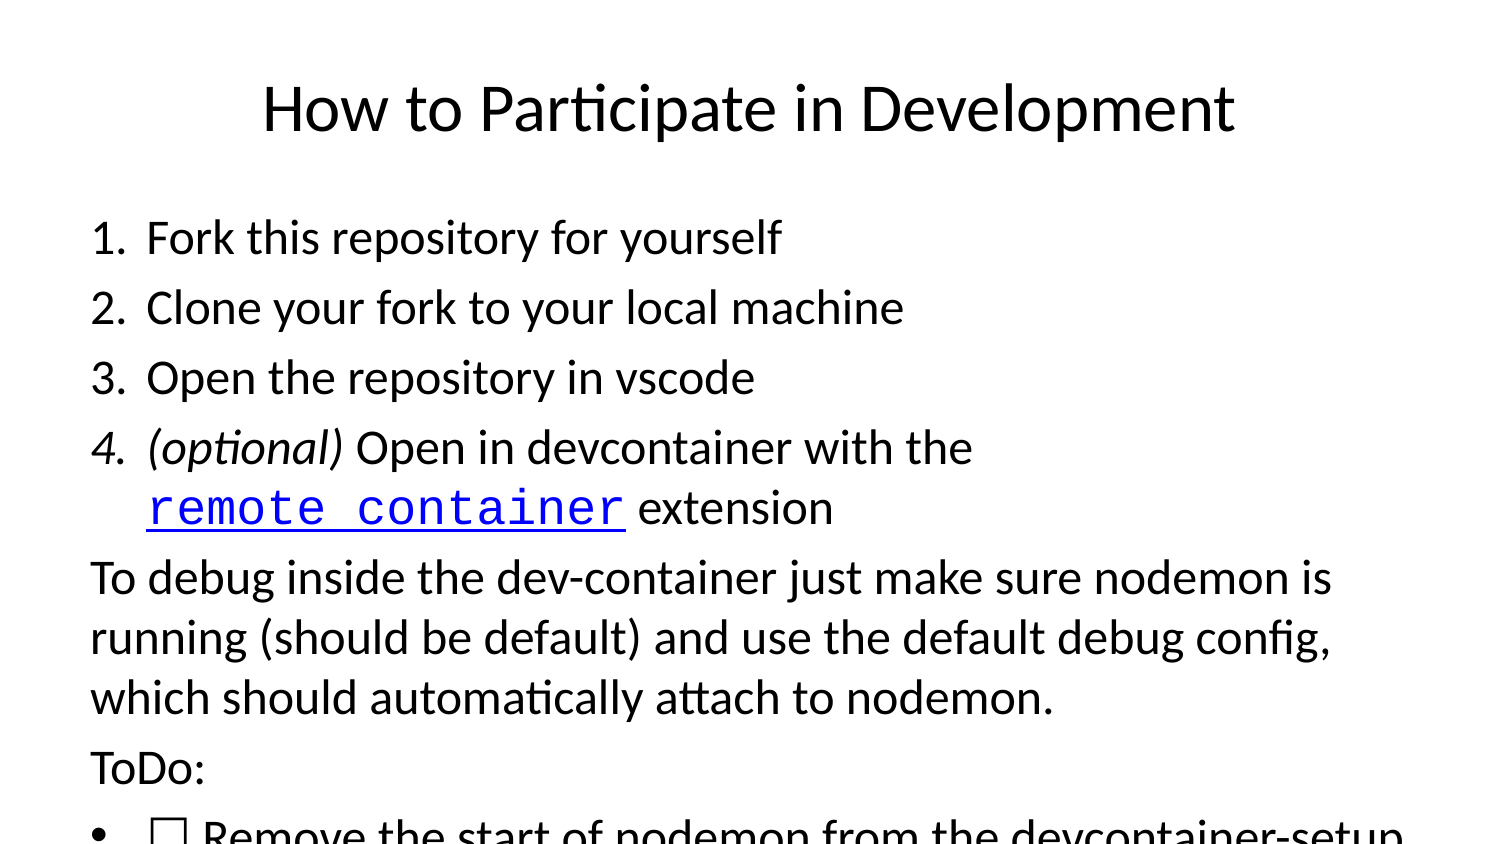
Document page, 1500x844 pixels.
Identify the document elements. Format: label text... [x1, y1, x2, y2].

title How to Participate in Development [75, 33, 1425, 175]
list Fork this repository for yourself Clone your fork to your local machine Open the repository in vscode (optional) Open in devcontainer with the remote container extension To debug inside the dev-container just make sure nodemon is running (should be default) and use the default debug config, which should automatically attach to nodemon. ToDo: ☐ Remove the start of nodemon from the devcontainer-setup –> always showing Configuring Dev Container... ☐ Fix vscode internal debugger not working when attaching –> watch / callstack / breakpoints not working [75, 196, 1425, 754]
